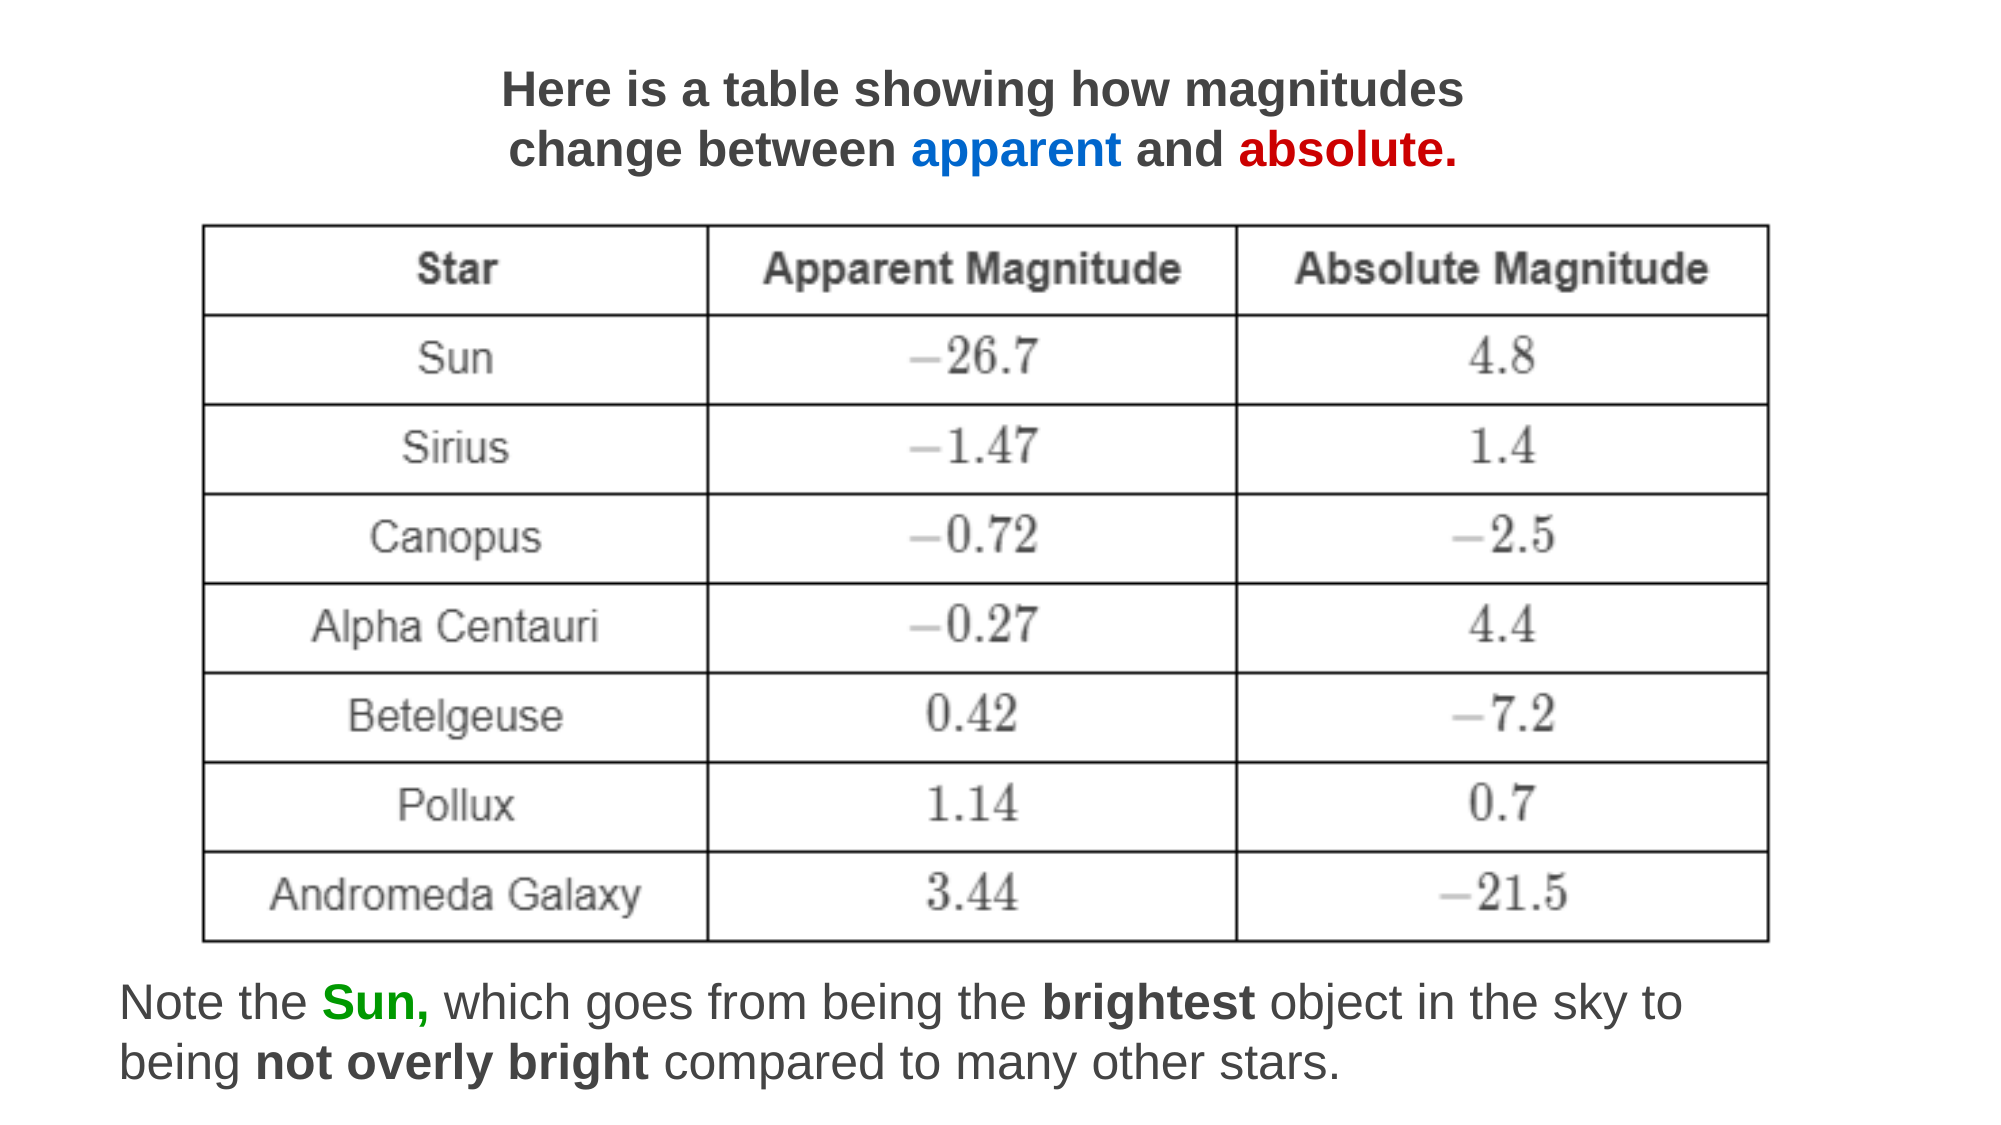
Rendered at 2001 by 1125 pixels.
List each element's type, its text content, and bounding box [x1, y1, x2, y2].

text_box Note the Sun, which goes from being the brightest object in the sky to being not overly bright compared to many other stars. [104, 961, 1921, 1097]
picture [184, 209, 1784, 958]
text_box Here is a table showing how magnitudes change between apparent and absolute. [62, 49, 1905, 184]
